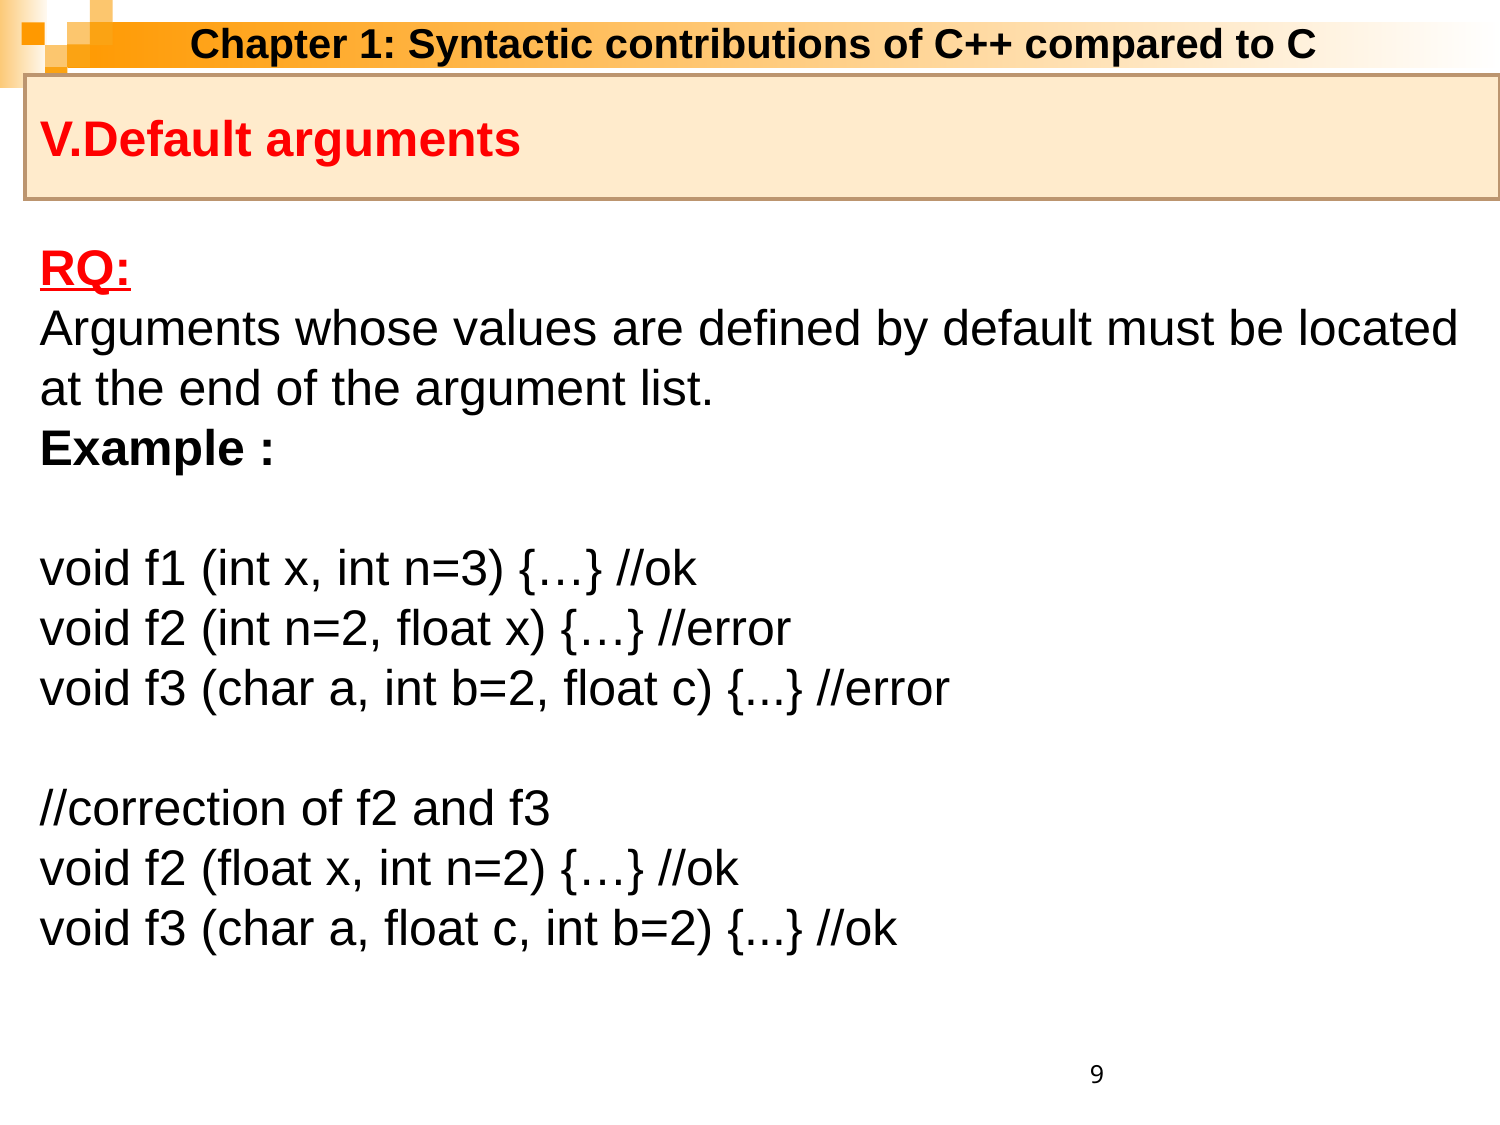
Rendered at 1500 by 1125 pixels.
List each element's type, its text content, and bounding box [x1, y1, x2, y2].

text_box RQ: Arguments whose values ​​are defined by default must be located at the end of the argument list. Example : void f1 (int x, int n=3) {…} //ok void f2 (int n=2, float x) {…} //error void f3 (char a, int b=2, float c) {...} //error //correction of f2 and f3 void f2 (float x, int n=2) {…} //ok void f3 (char a, float c, int b=2) {...} //ok [24, 227, 1477, 1016]
text_box 9 [1074, 1024, 1426, 1100]
text_box V.Default arguments [24, 75, 1500, 199]
text_box Chapter 1: Syntactic contributions of C++ compared to C [174, 9, 1353, 75]
